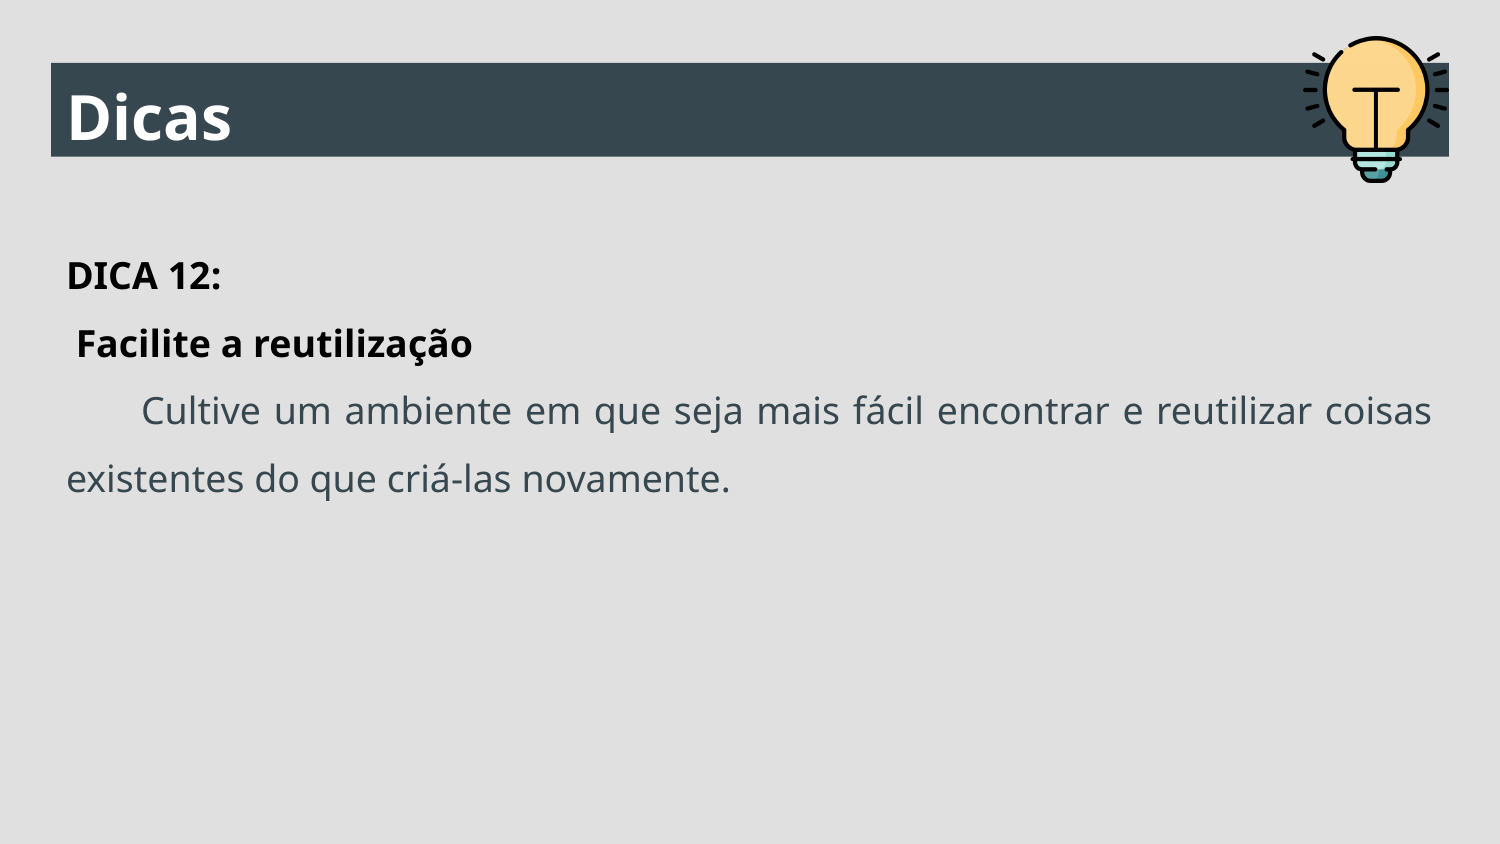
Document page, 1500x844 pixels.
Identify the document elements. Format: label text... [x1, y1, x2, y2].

title Dicas [51, 62, 1297, 157]
list DICA 12: Facilite a reutilização Cultive um ambiente em que seja mais fácil encontrar e reutilizar coisas existentes do que criá-las novamente. [51, 214, 1449, 774]
picture [1302, 36, 1450, 183]
